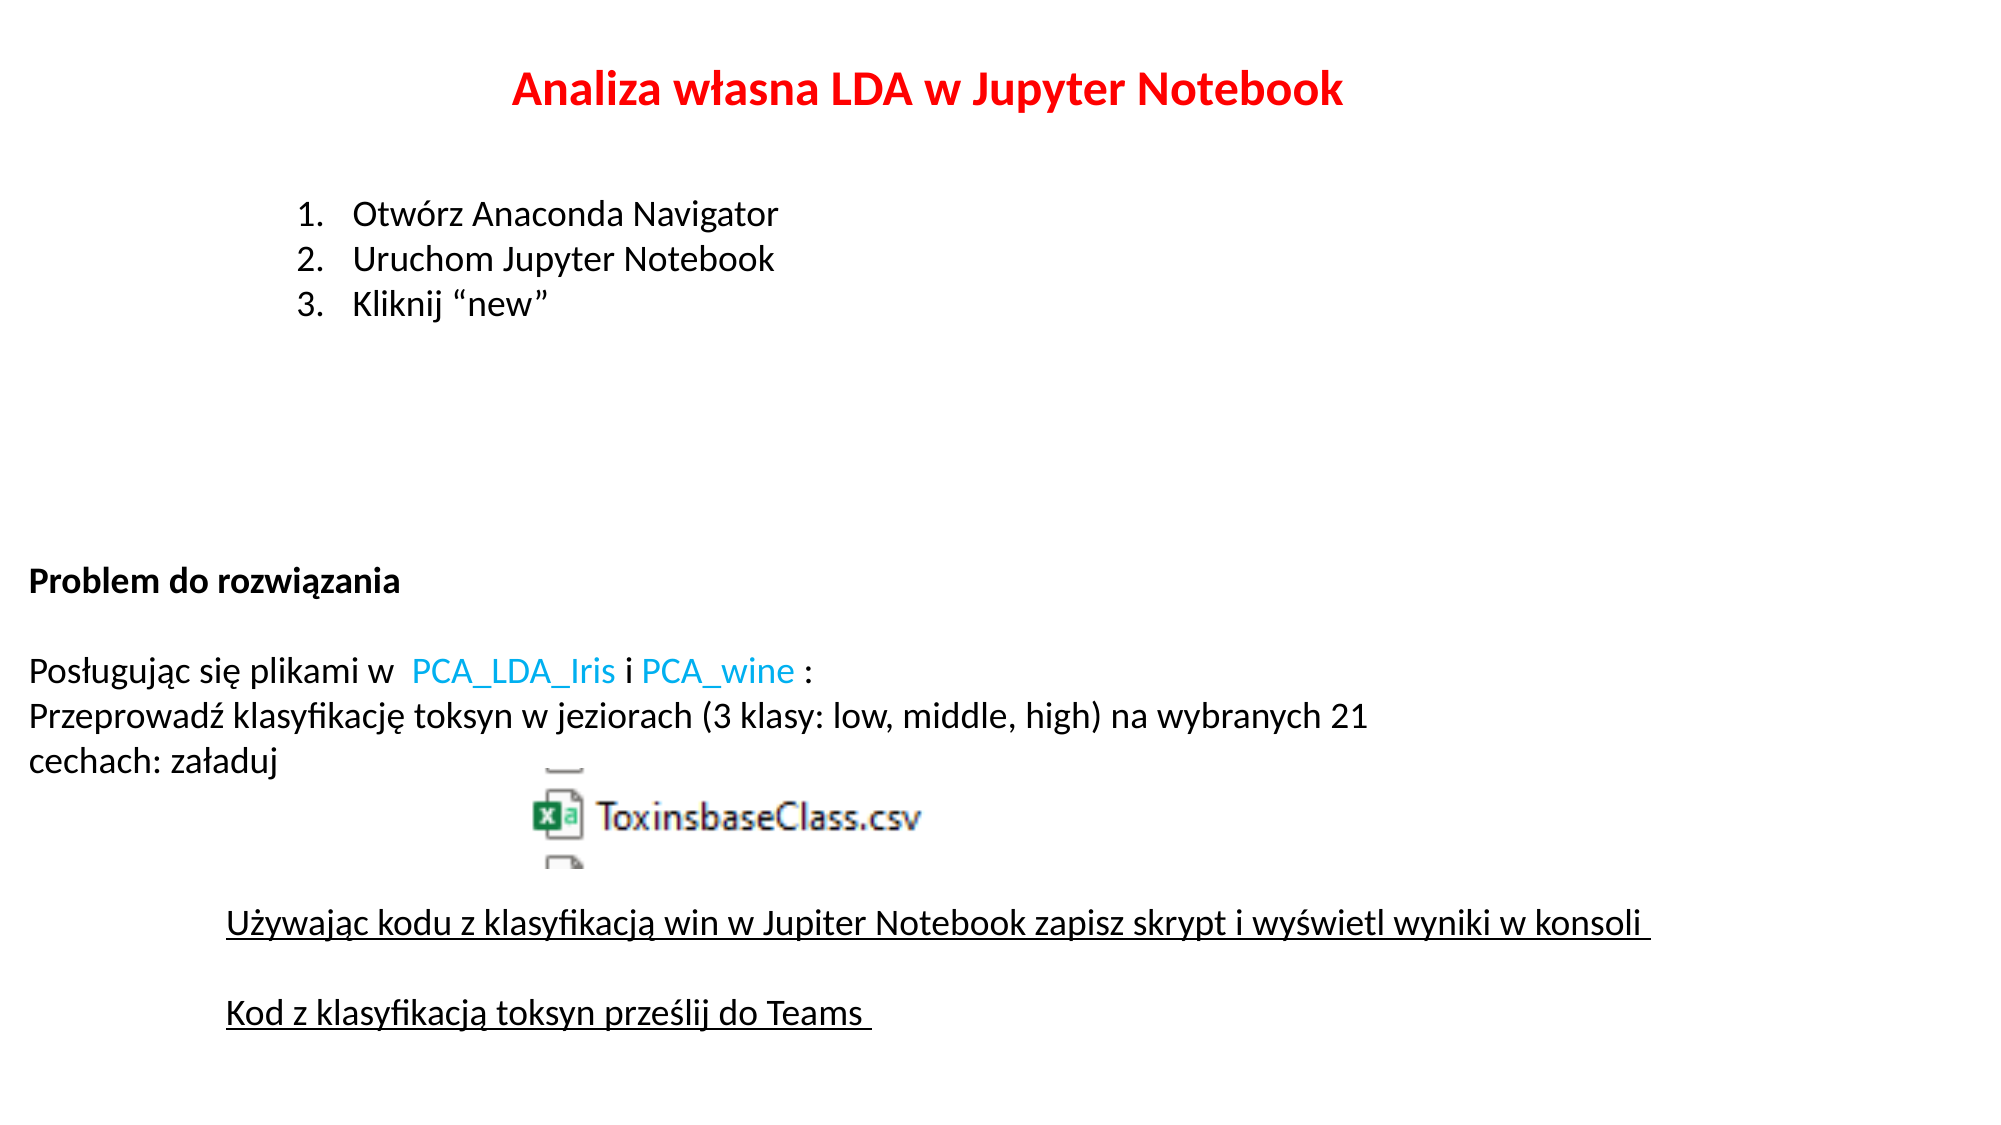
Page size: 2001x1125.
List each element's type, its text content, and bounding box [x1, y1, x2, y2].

picture [525, 768, 1000, 869]
text_box Analiza własna LDA w Jupyter Notebook [497, 48, 1372, 181]
text_box Otwórz Anaconda Navigator Uruchom Jupyter Notebook Kliknij “new” [281, 181, 1589, 332]
text_box Problem do rozwiązania Posługując się plikami w PCA_LDA_Iris i PCA_wine : Przeprowadź klasyfikację toksyn w jeziorach (3 klasy: low, middle, high) na wybranych 21 cechach: załaduj [13, 549, 1502, 789]
text_box Używając kodu z klasyfikacją win w Jupiter Notebook zapisz skrypt i wyświetl wyniki w konsoli Kod z klasyfikacją toksyn prześlij do Teams [211, 890, 1772, 1125]
